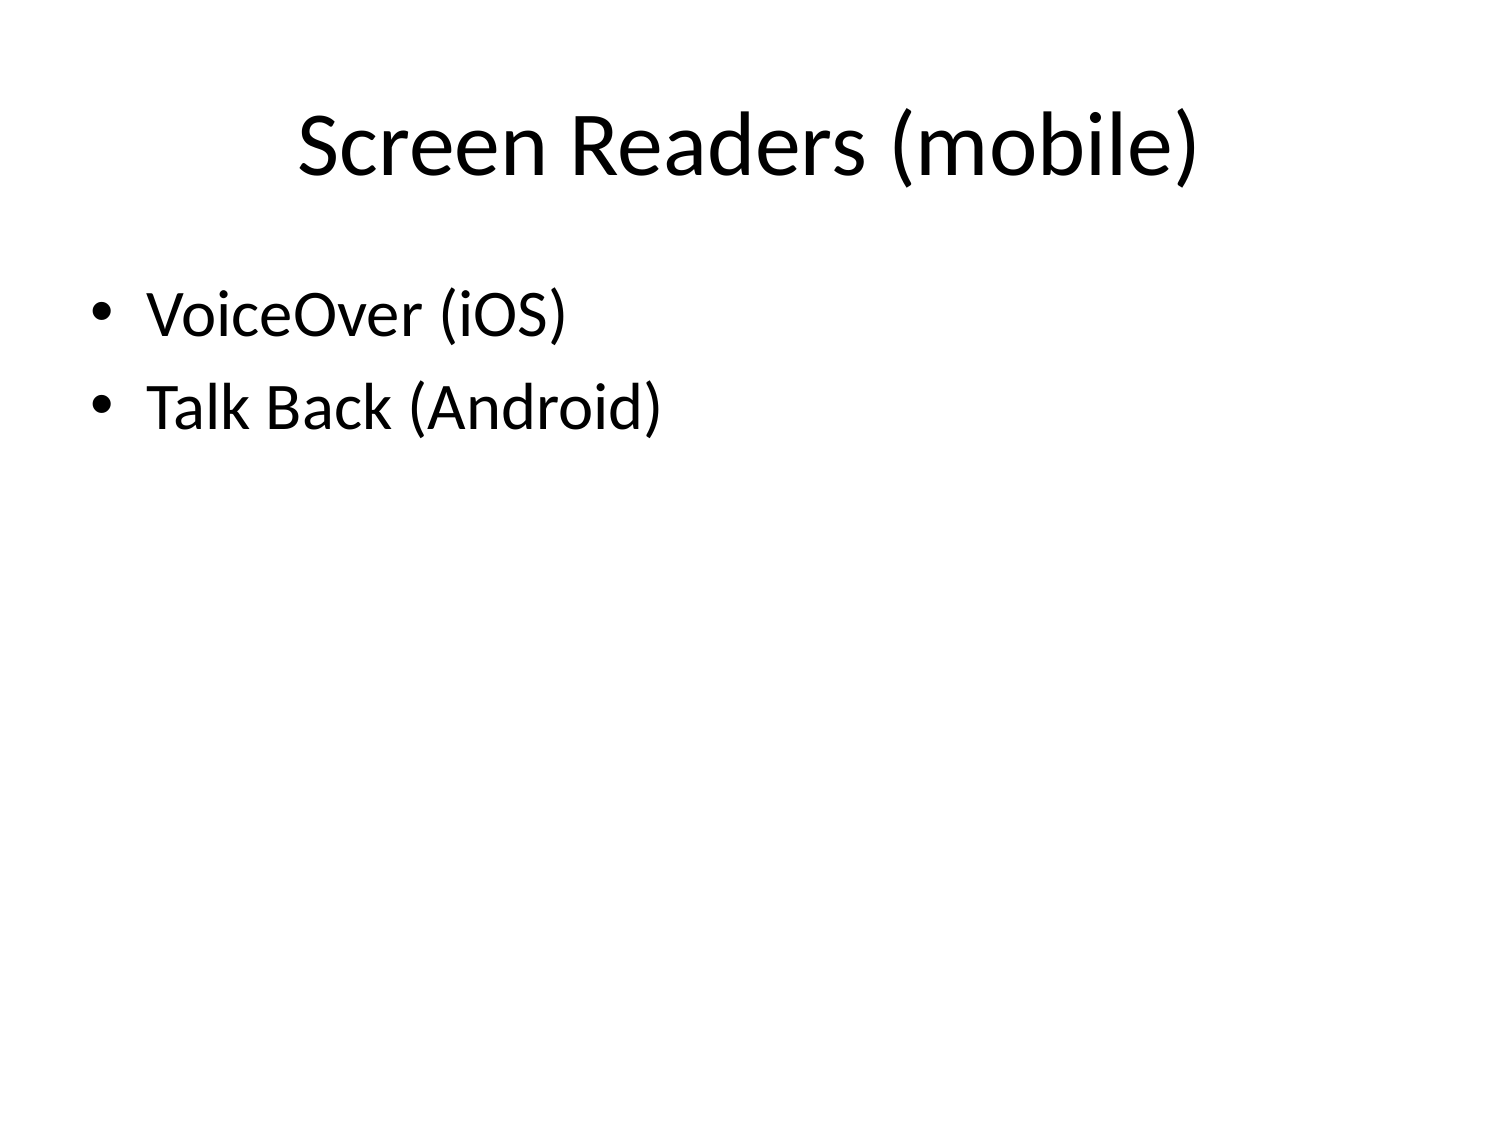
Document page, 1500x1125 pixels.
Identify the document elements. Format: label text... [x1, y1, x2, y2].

title Screen Readers (mobile) [75, 45, 1425, 233]
list VoiceOver (iOS) Talk Back (Android) [75, 262, 1425, 1005]
